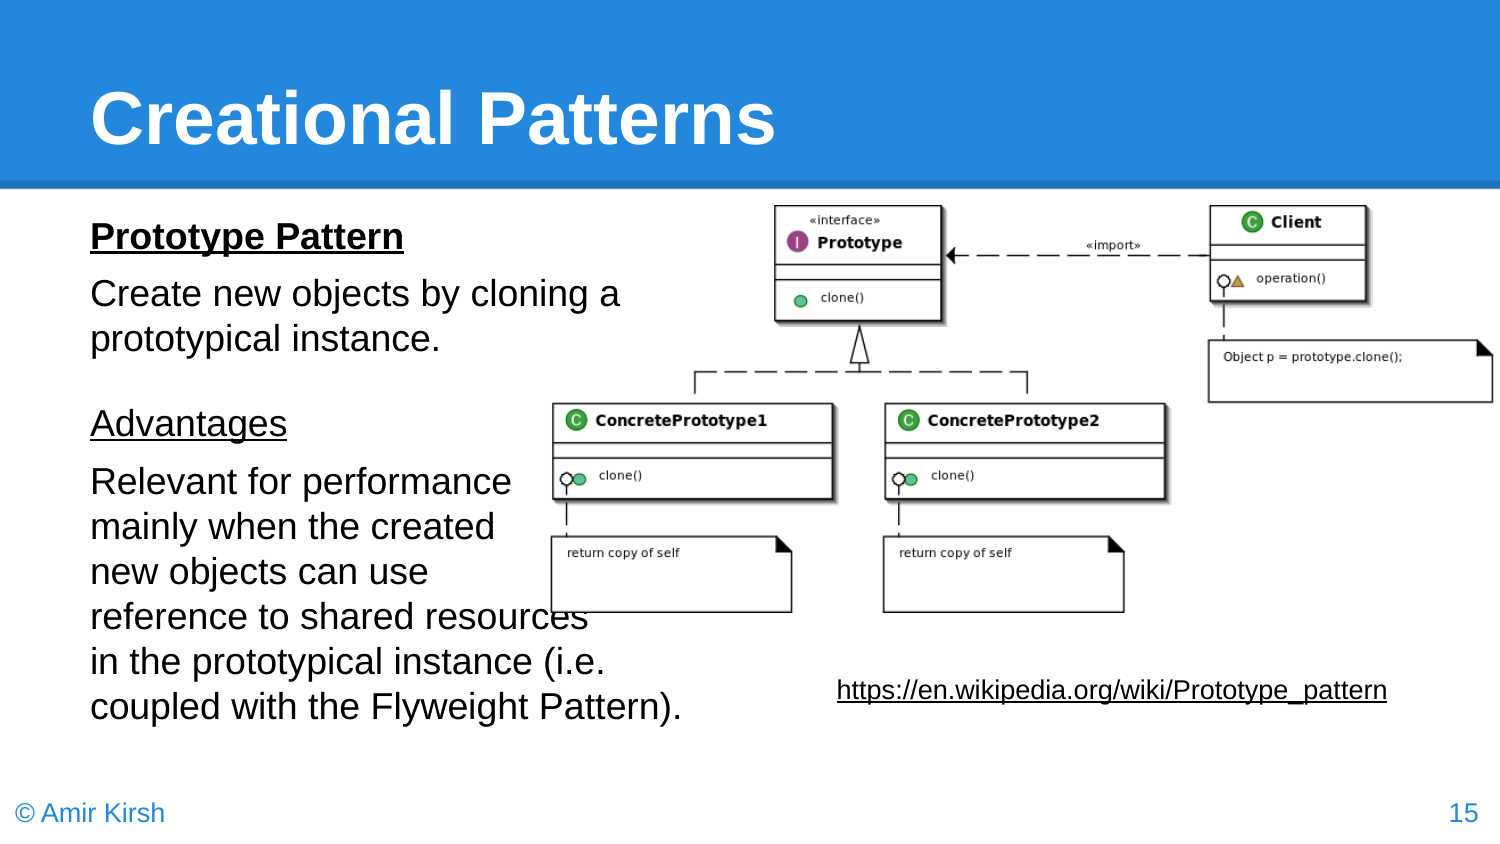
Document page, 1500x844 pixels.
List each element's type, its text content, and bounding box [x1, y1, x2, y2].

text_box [549, 205, 1494, 614]
title Creational Patterns [75, 33, 1459, 175]
list https://en.wikipedia.org/wiki/Prototype_pattern [821, 657, 1459, 723]
slide_number © Amir Kirsh [0, 779, 308, 844]
slide_number 15 [1403, 779, 1494, 844]
list Prototype Pattern Create new objects by cloning a prototypical instance. Advantages Relevant for performance mainly when the created new objects can use reference to shared resources in the prototypical instance (i.e. coupled with the Flyweight Pattern). [75, 196, 712, 808]
